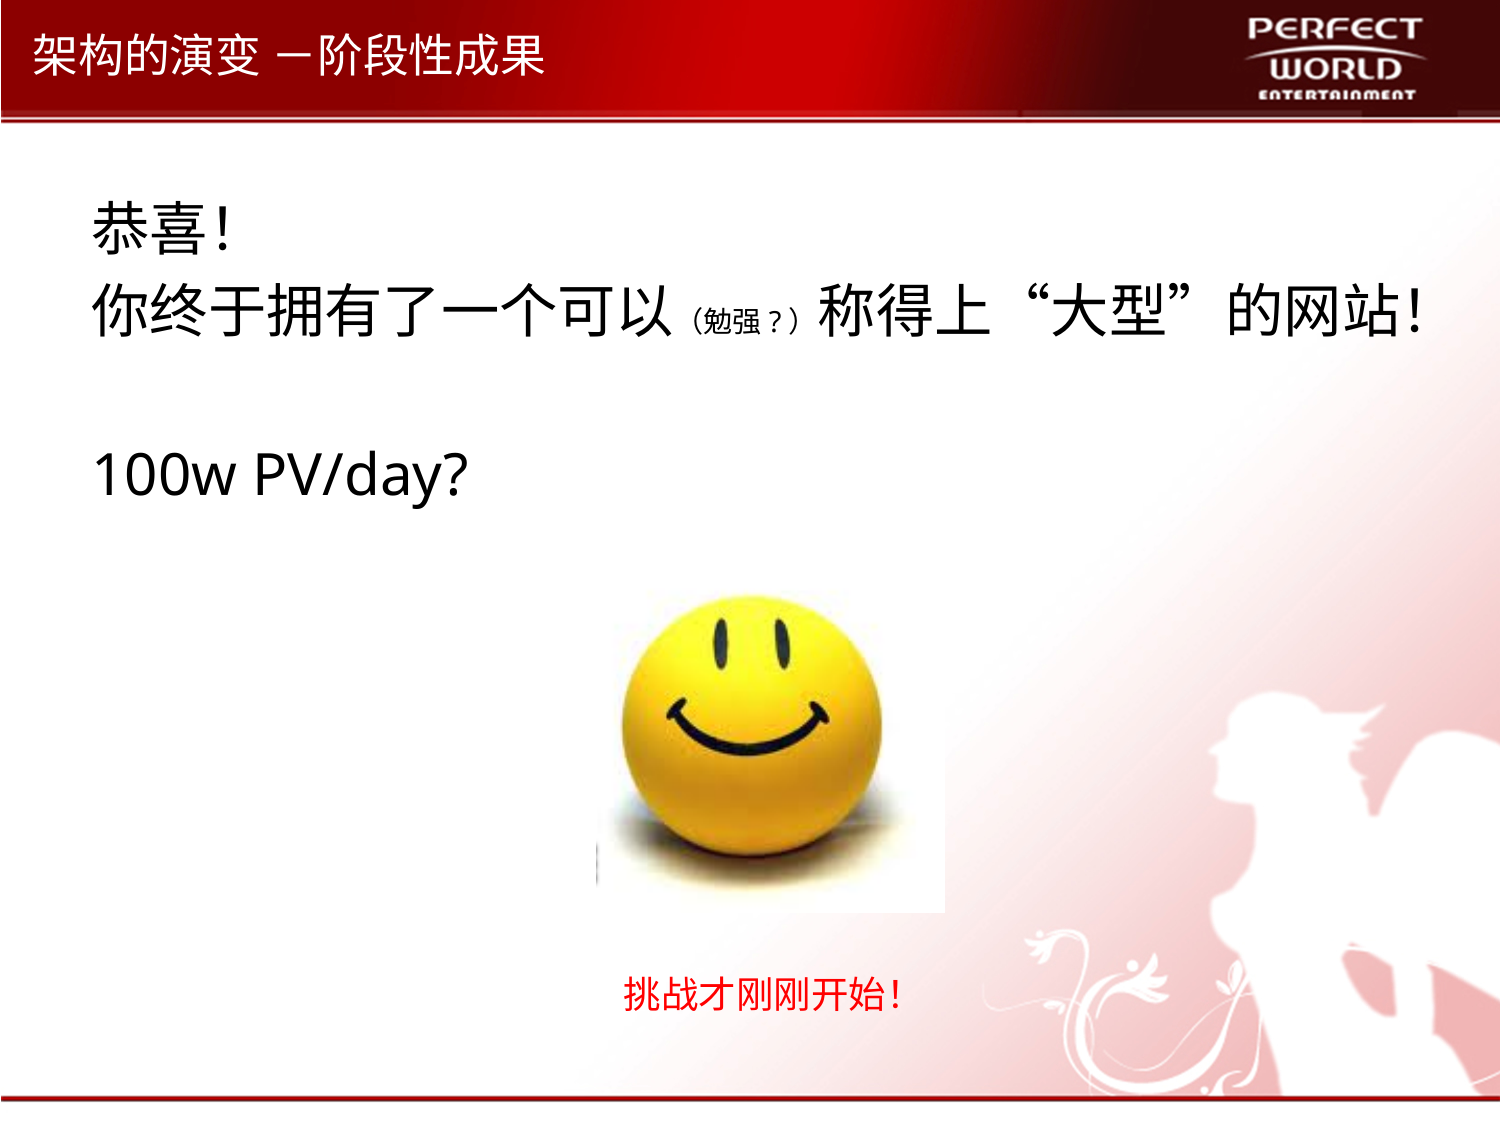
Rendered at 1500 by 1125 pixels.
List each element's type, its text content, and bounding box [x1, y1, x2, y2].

list 恭喜！ 你终于拥有了一个可以（勉强?）称得上“大型”的网站！ 100w PV/day? [76, 184, 1424, 787]
title 架构的演变 －阶段性成果 [17, 19, 999, 90]
picture [0, 0, 1500, 1125]
text_box 挑战才刚刚开始！ [478, 964, 1069, 1024]
